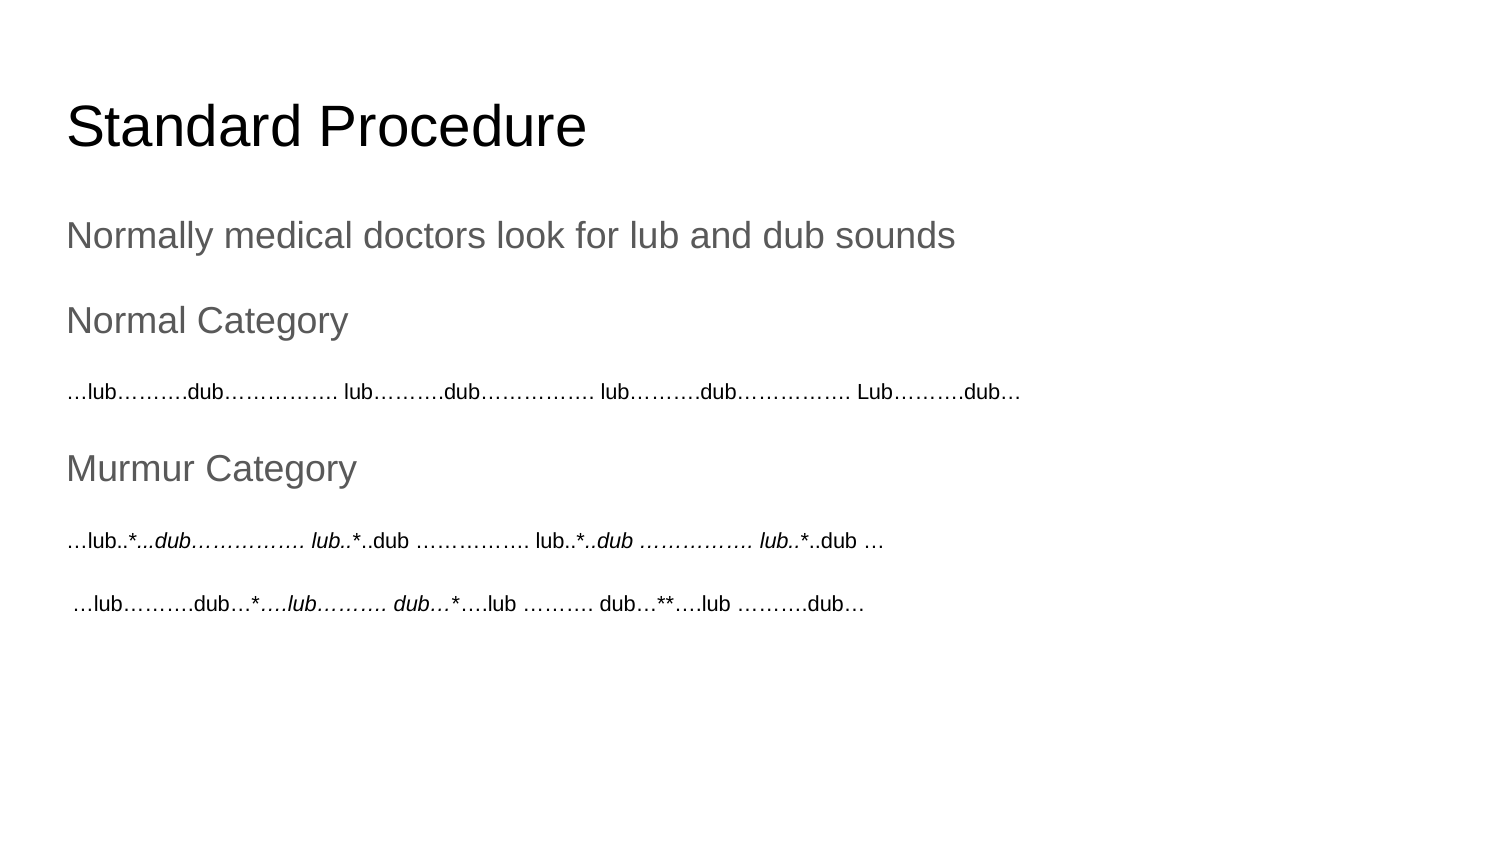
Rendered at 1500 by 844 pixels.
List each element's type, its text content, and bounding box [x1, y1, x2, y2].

title Standard Procedure [51, 72, 1449, 167]
list Normally medical doctors look for lub and dub sounds Normal Category …lub……….dub……………. lub……….dub……………. lub……….dub……………. Lub……….dub… Murmur Category …lub..*...dub……………. lub..*..dub ……………. lub..*..dub ……………. lub..*..dub … …lub……….dub…*….lub………. dub…*….lub ………. dub…**….lub ……….dub… [51, 189, 1449, 750]
